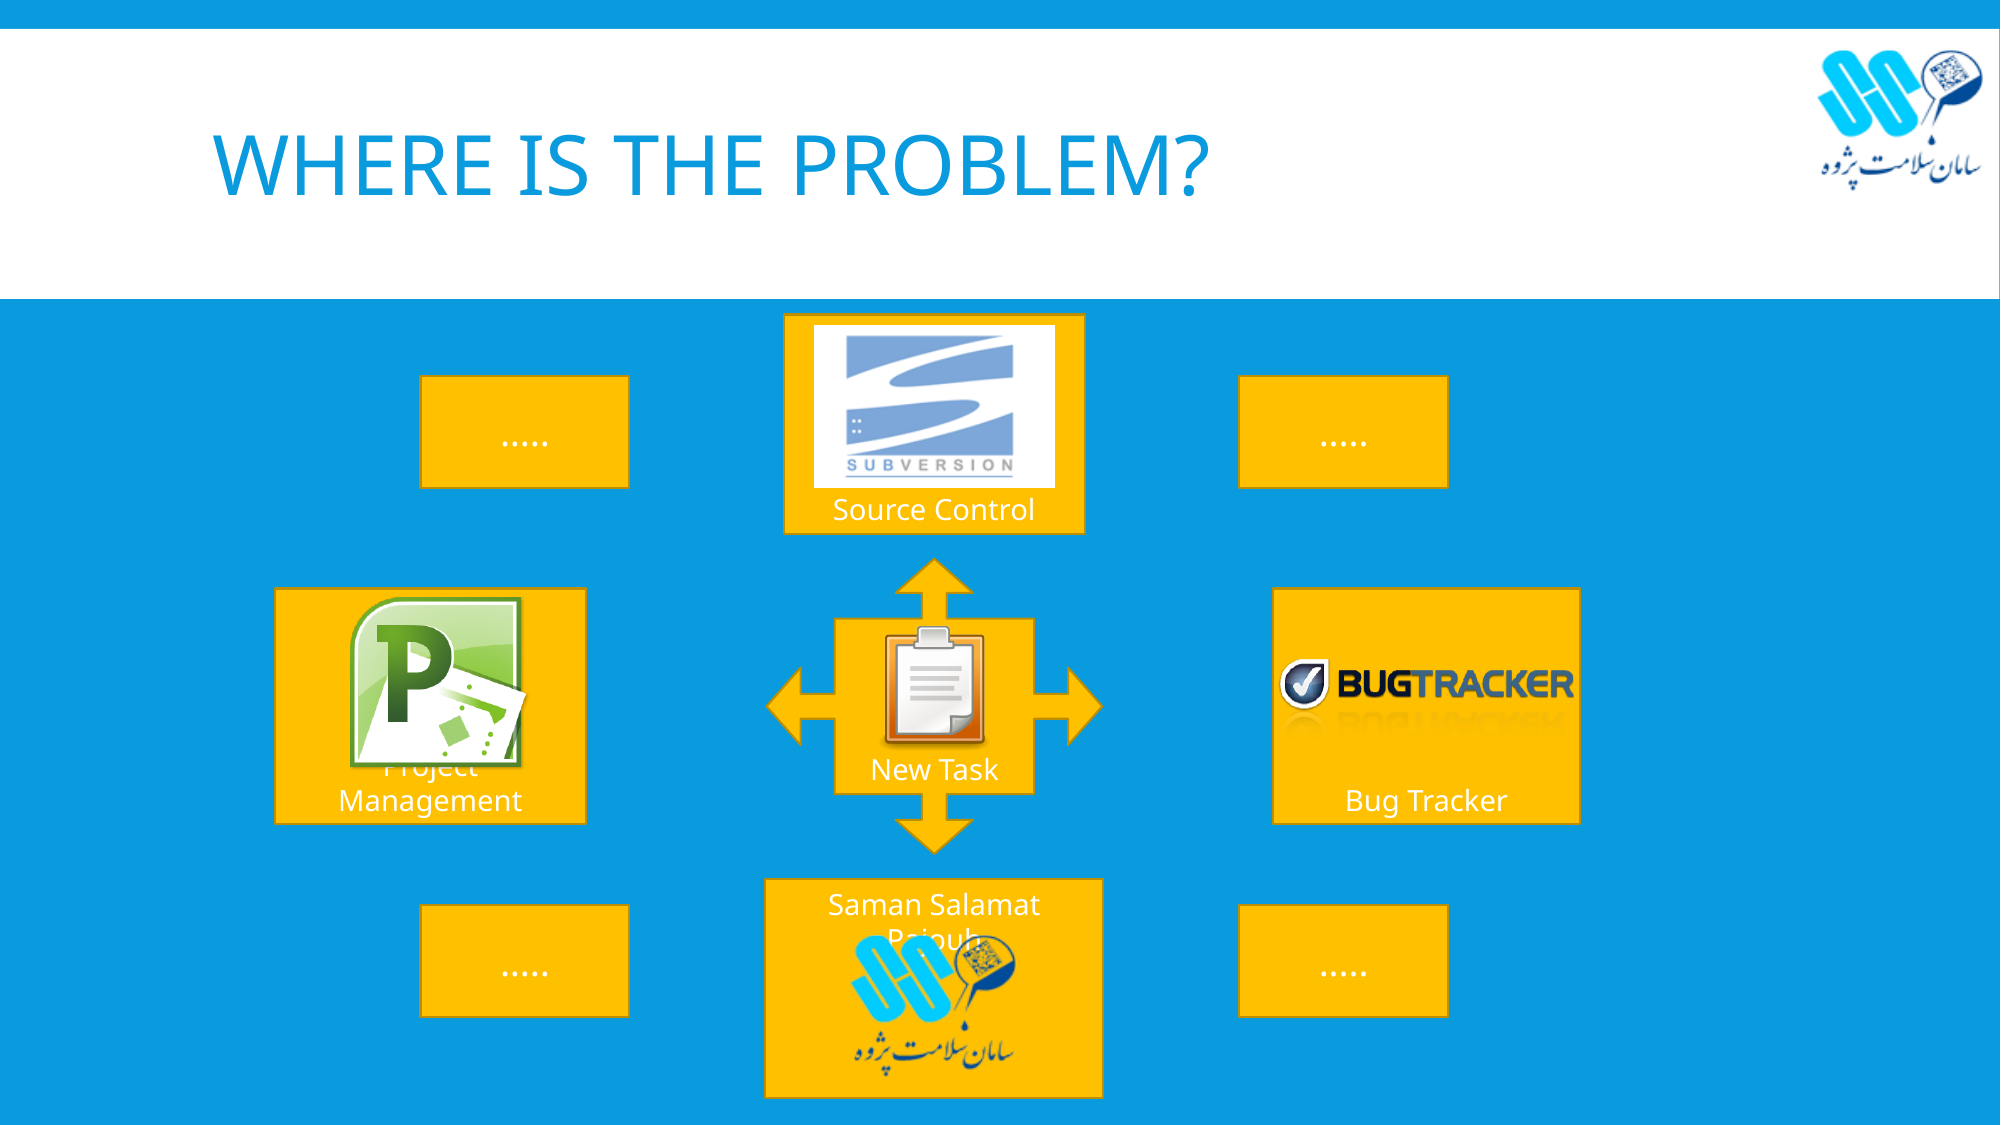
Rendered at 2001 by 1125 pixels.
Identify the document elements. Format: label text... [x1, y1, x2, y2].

title Where is the problem? [197, 46, 1803, 295]
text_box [1272, 588, 1581, 825]
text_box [766, 558, 1103, 855]
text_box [274, 588, 587, 825]
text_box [783, 314, 1086, 535]
text_box ..... [419, 375, 630, 489]
picture [1817, 46, 1985, 196]
text_box ..... [419, 904, 630, 1018]
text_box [765, 878, 1104, 1099]
text_box ..... [1238, 375, 1449, 489]
text_box ..... [1238, 904, 1449, 1018]
